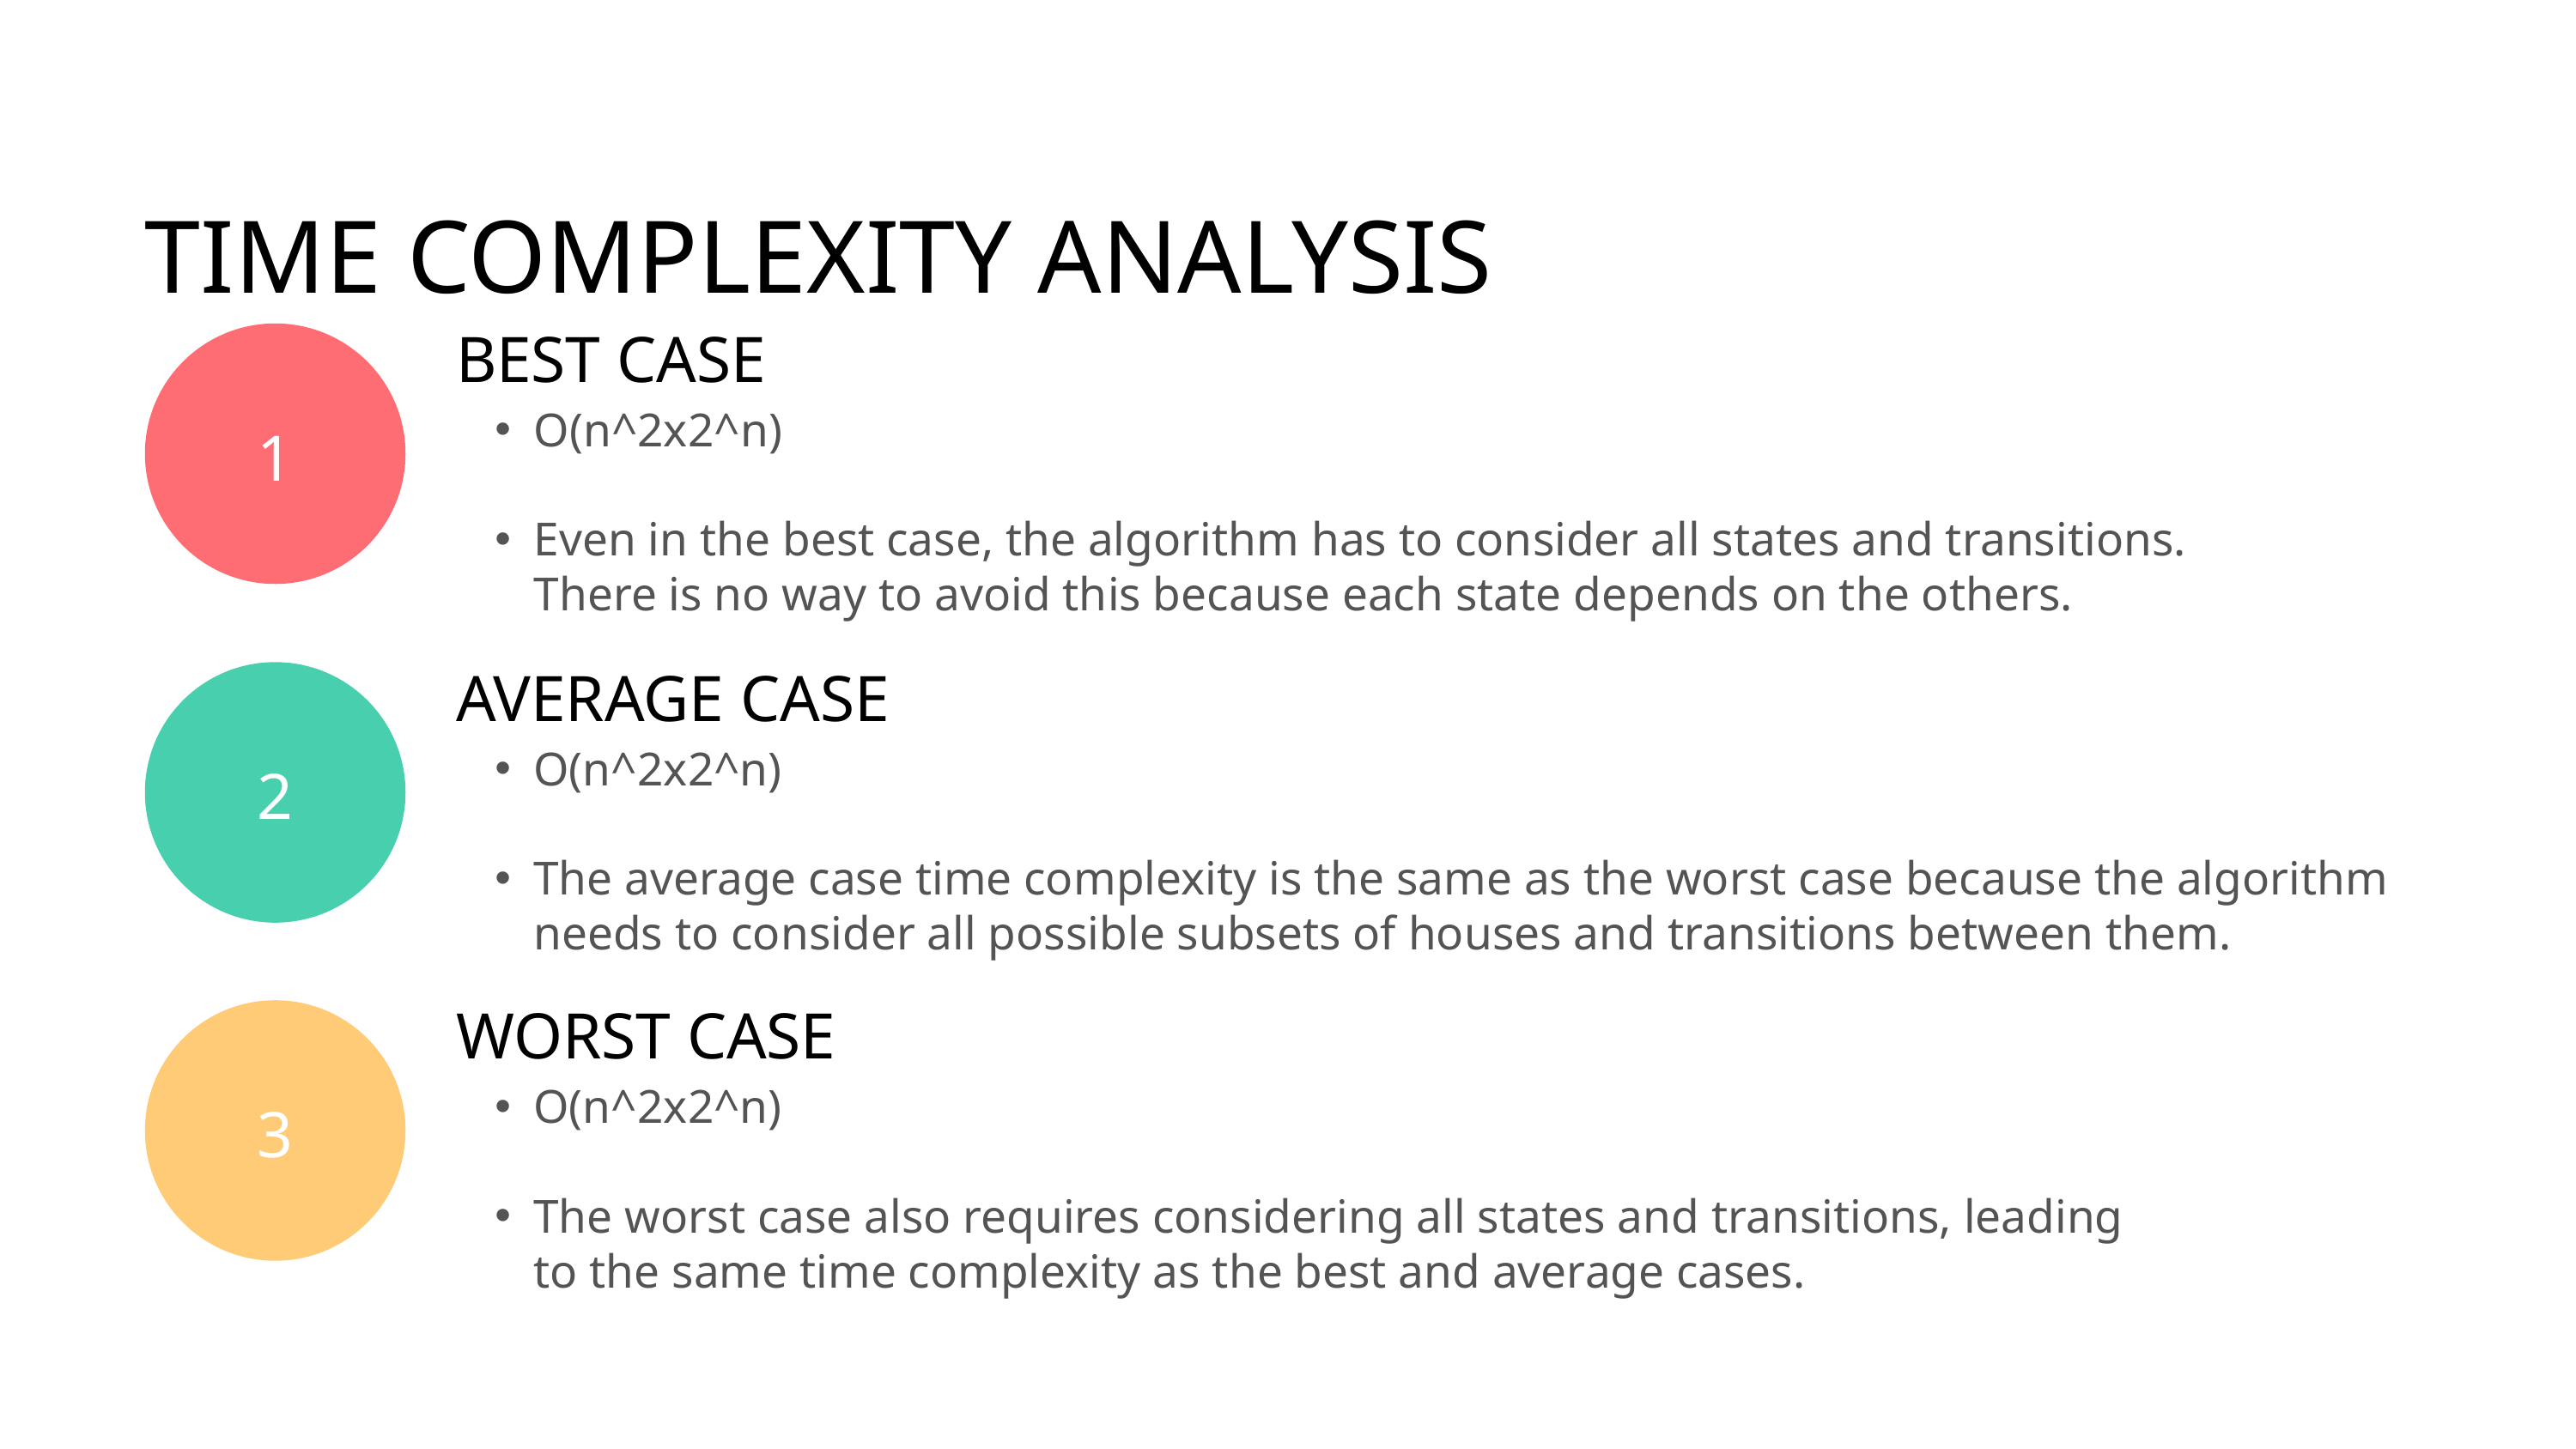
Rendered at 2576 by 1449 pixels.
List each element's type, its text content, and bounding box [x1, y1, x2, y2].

text_box BEST CASE [456, 307, 1436, 396]
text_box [144, 662, 406, 924]
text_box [144, 323, 406, 585]
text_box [144, 999, 406, 1261]
text_box AVERAGE CASE [455, 646, 1336, 734]
text_box TIME COMPLEXITY ANALYSIS [144, 214, 1666, 313]
text_box O(n^2x2^n) The average case time complexity is the same as the worst case because the algorithm needs to consider all possible subsets of houses and transitions between them. [455, 739, 2517, 1015]
text_box O(n^2x2^n) Even in the best case, the algorithm has to consider all states and transitions. There is no way to avoid this because each state depends on the others. [456, 400, 2293, 676]
text_box WORST CASE [456, 984, 1579, 1072]
text_box O(n^2x2^n) The worst case also requires considering all states and transitions, leading to the same time complexity as the best and average cases. [455, 1077, 2176, 1353]
